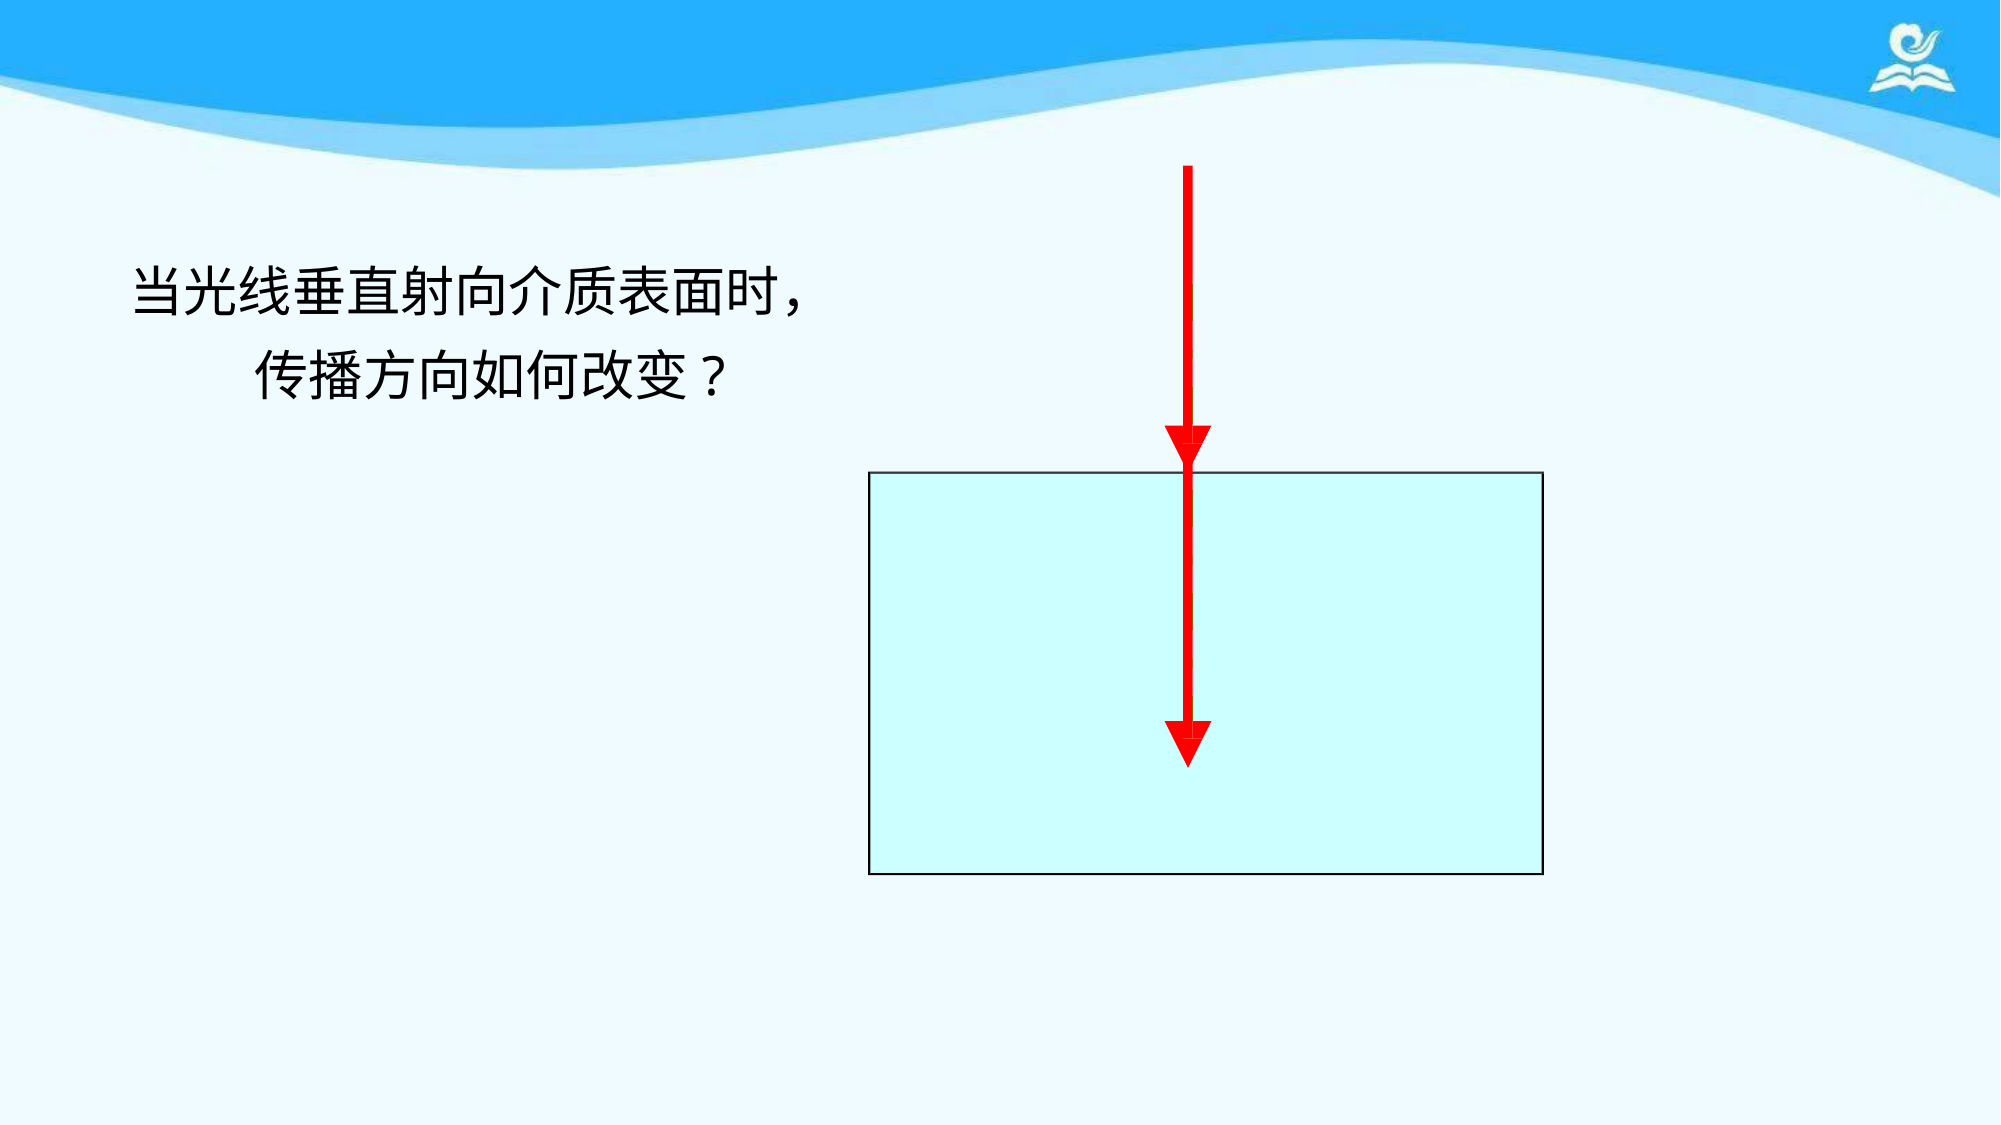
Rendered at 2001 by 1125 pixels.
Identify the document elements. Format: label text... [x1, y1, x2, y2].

text_box [0, 0, 2000, 1125]
title 当光线垂直射向介质表面时， 传播方向如何改变? [127, 235, 836, 426]
text_box [871, 474, 1541, 873]
text_box [868, 471, 1544, 876]
text_box [1164, 165, 1212, 463]
text_box [1164, 460, 1212, 768]
